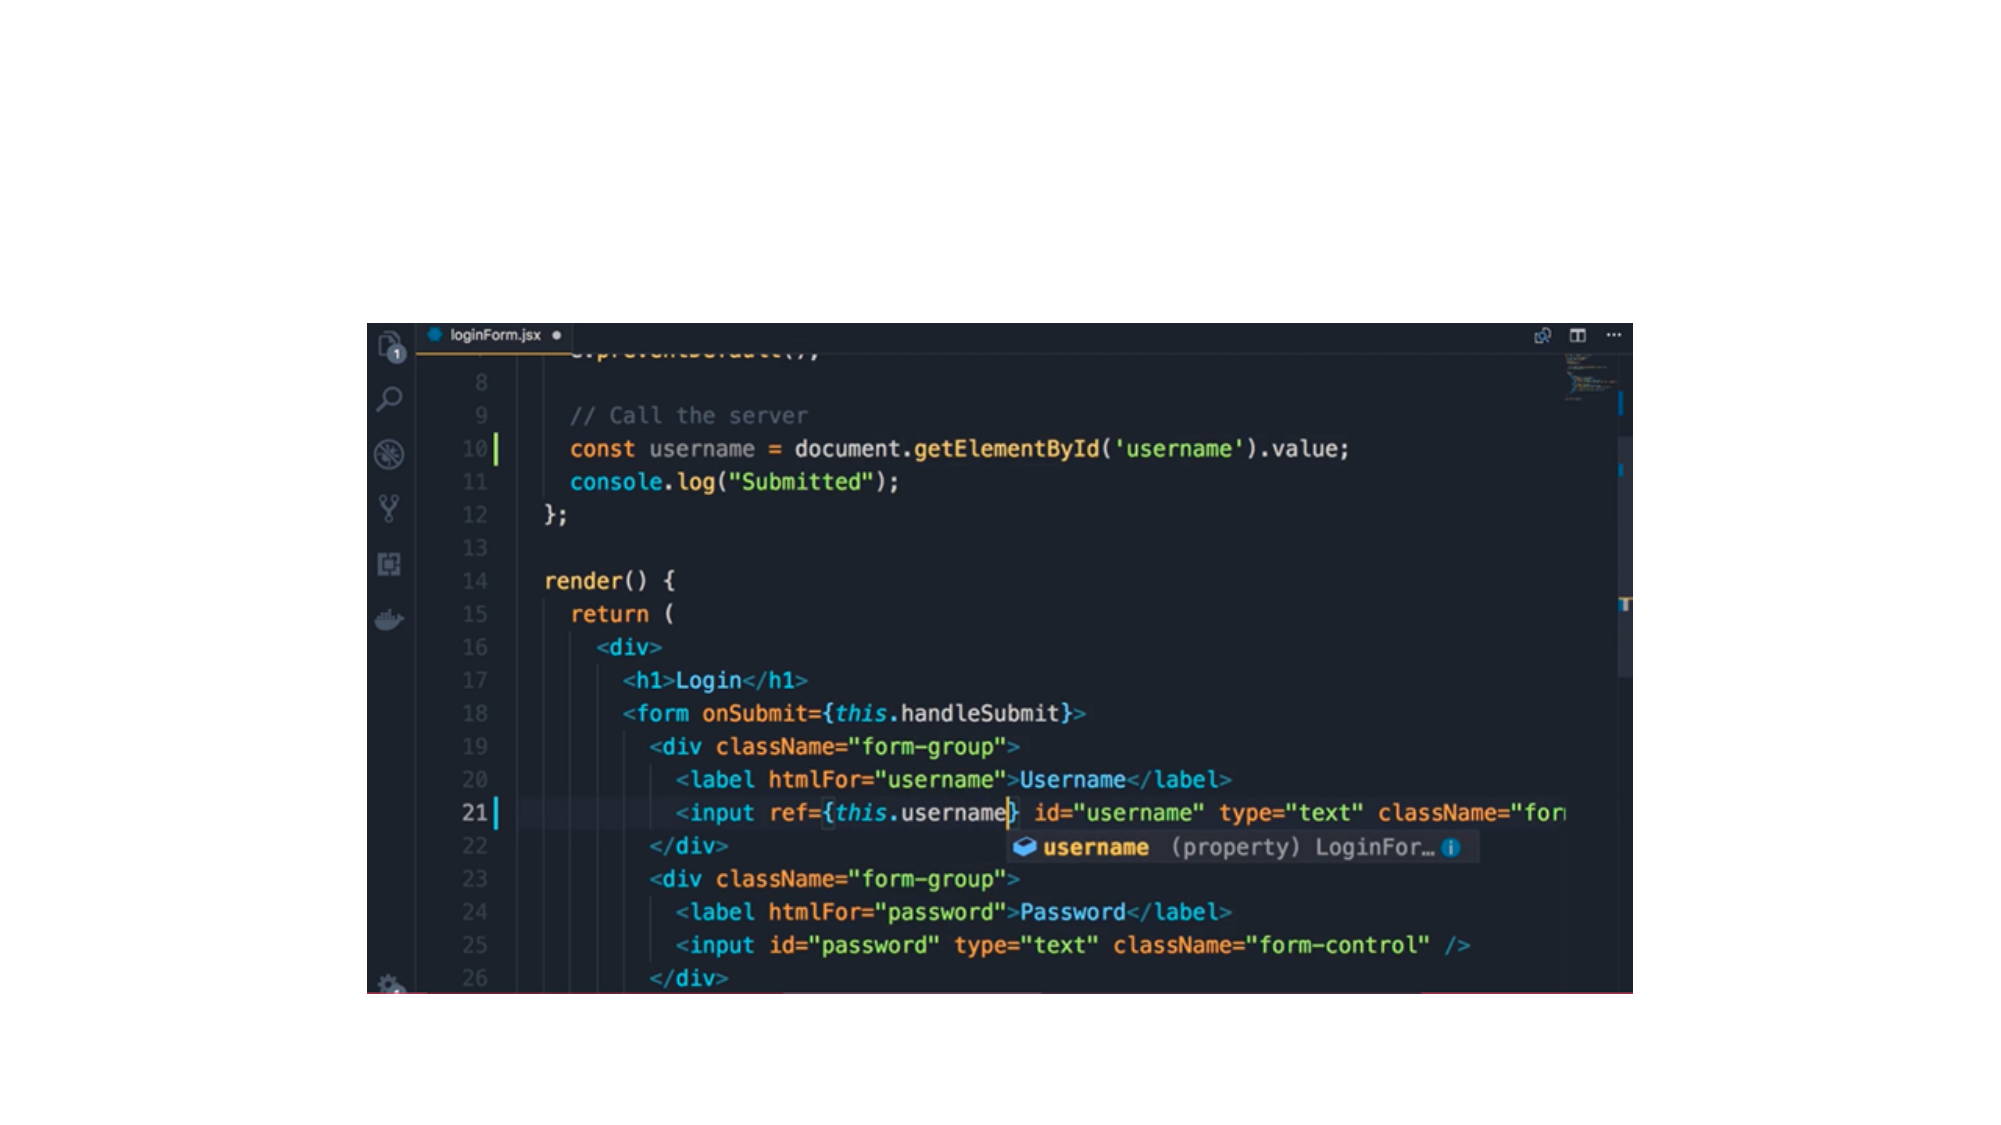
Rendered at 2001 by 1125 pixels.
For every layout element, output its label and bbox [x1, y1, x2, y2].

list [367, 323, 1633, 994]
